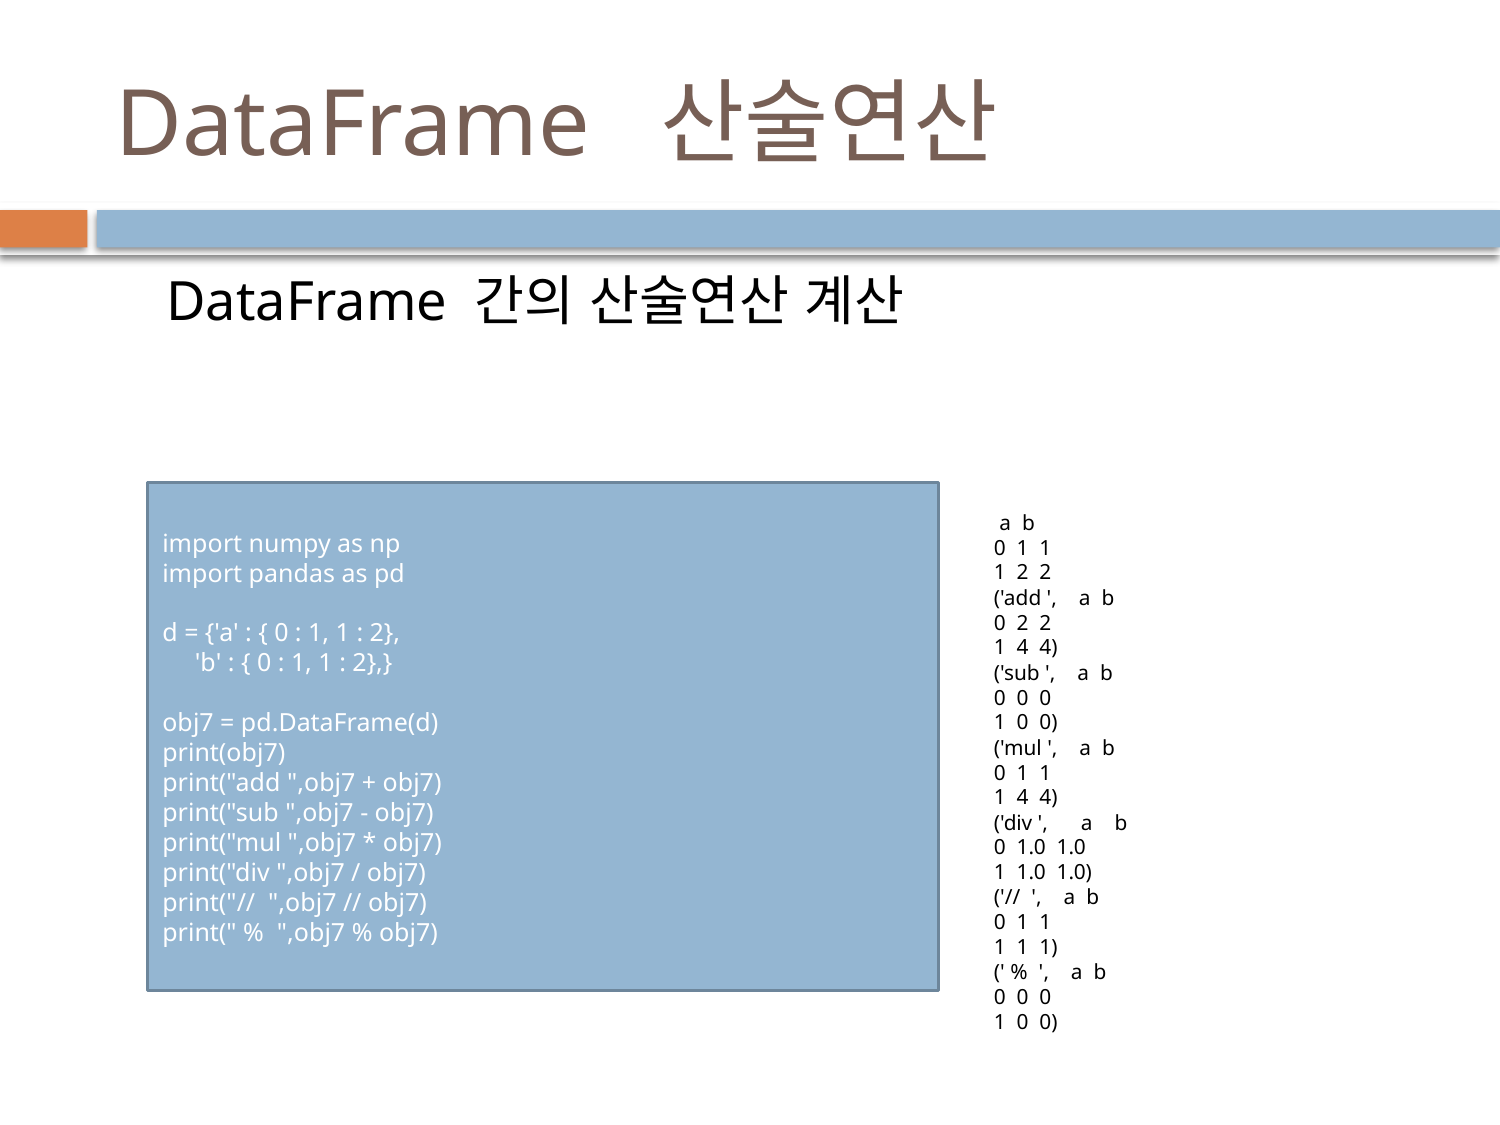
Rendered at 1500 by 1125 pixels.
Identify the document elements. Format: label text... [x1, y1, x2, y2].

text_box a b 0 1 1 1 2 2 ('add ', a b 0 2 2 1 4 4) ('sub ', a b 0 0 0 1 0 0) ('mul ', a b 0 1 1 1 4 4) ('div ', a b 0 1.0 1.0 1 1.0 1.0) ('// ', a b 0 1 1 1 1 1) (' % ', a b 0 0 0 1 0 0) [979, 501, 1346, 1042]
list DataFrame 간의 산술연산 계산 [76, 259, 1427, 409]
text_box import numpy as np import pandas as pd d = {'a' : { 0 : 1, 1 : 2}, 'b' : { 0 : 1, 1 : 2},} obj7 = pd.DataFrame(d) print(obj7) print("add ",obj7 + obj7) print("sub ",obj7 - obj7) print("mul ",obj7 * obj7) print("div ",obj7 / obj7) print("// ",obj7 // obj7) print(" % ",obj7 % obj7) [146, 481, 940, 992]
title DataFrame 산술연산 [100, 37, 1438, 200]
